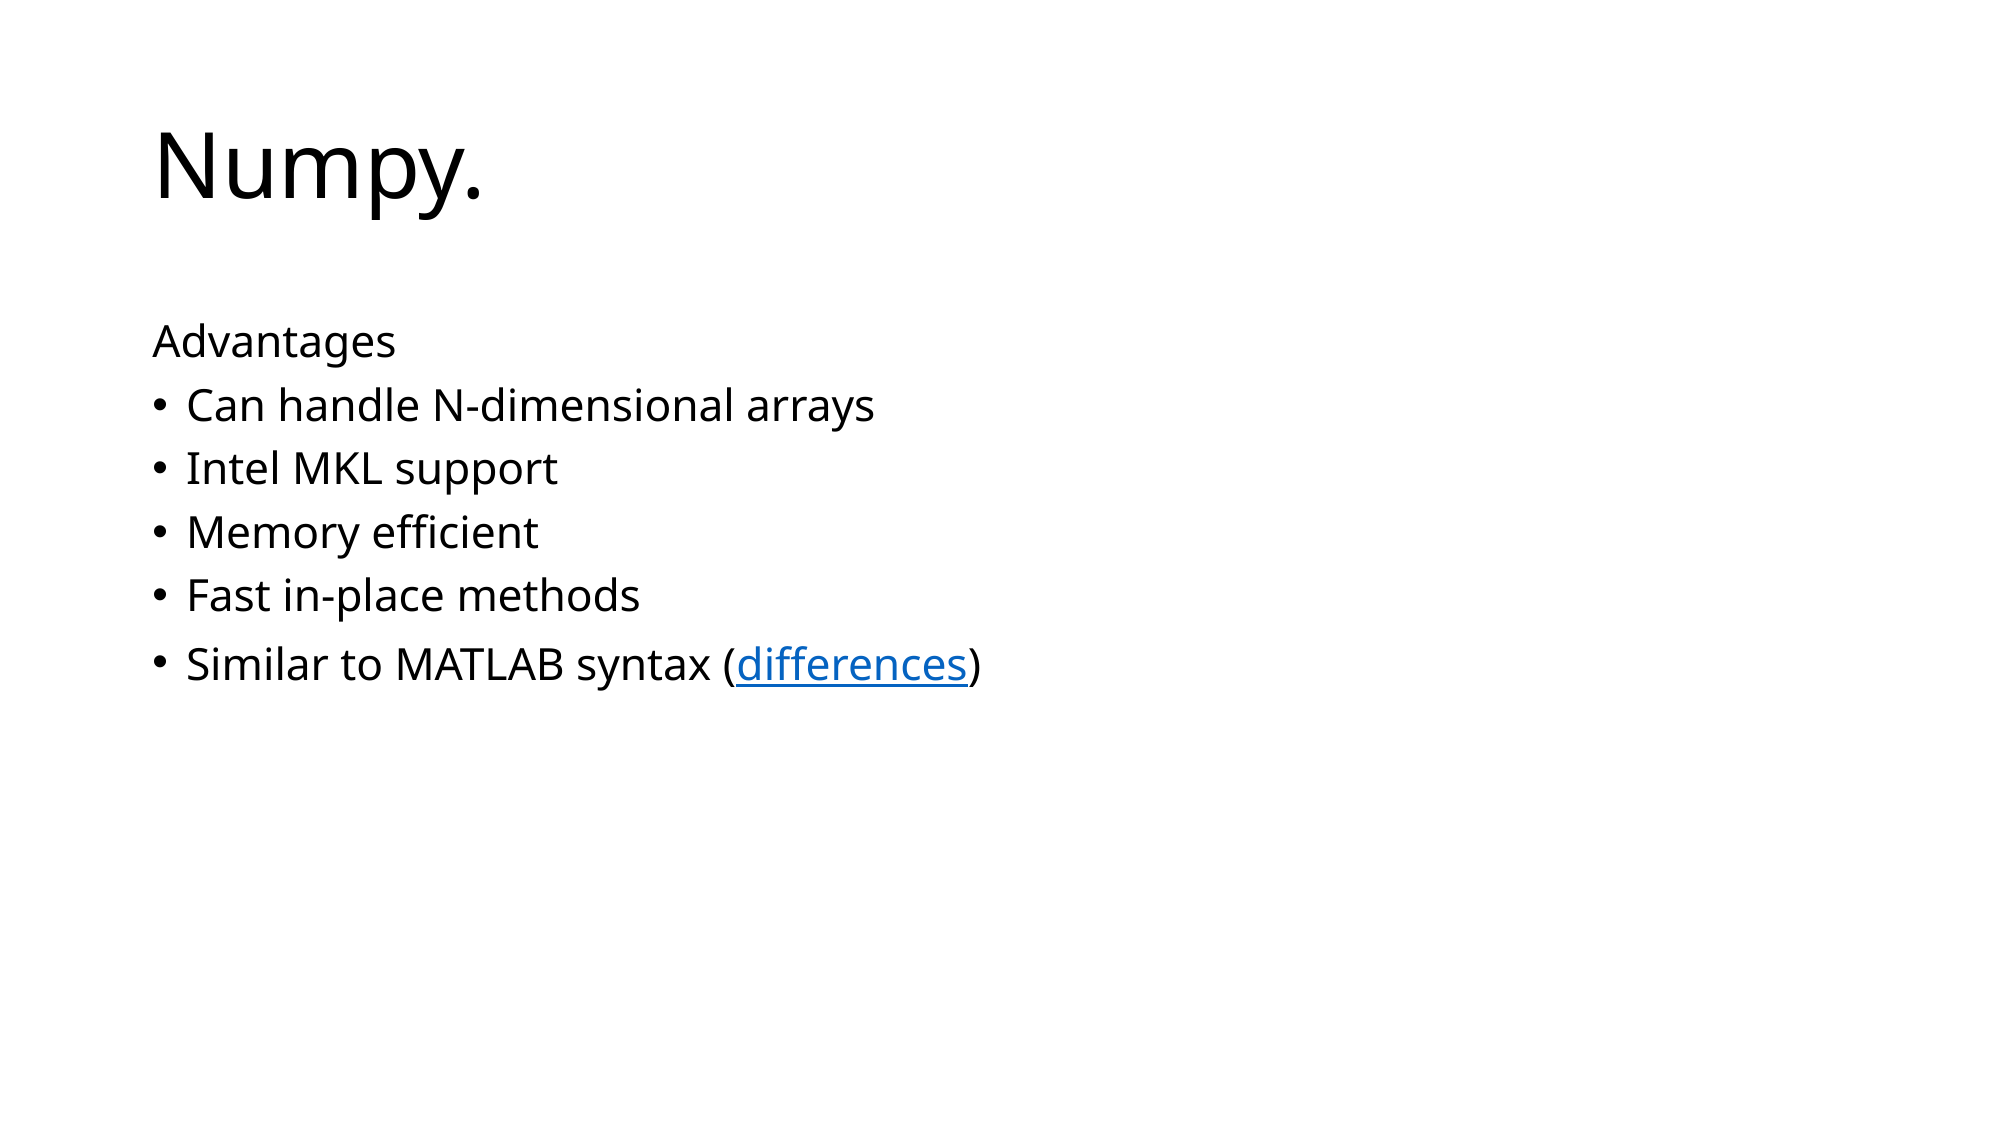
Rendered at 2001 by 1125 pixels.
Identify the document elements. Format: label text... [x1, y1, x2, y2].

list Advantages Can handle N-dimensional arrays Intel MKL support Memory efficient Fast in-place methods Similar to MATLAB syntax (differences) [137, 311, 1863, 703]
title Numpy. [137, 59, 1863, 278]
